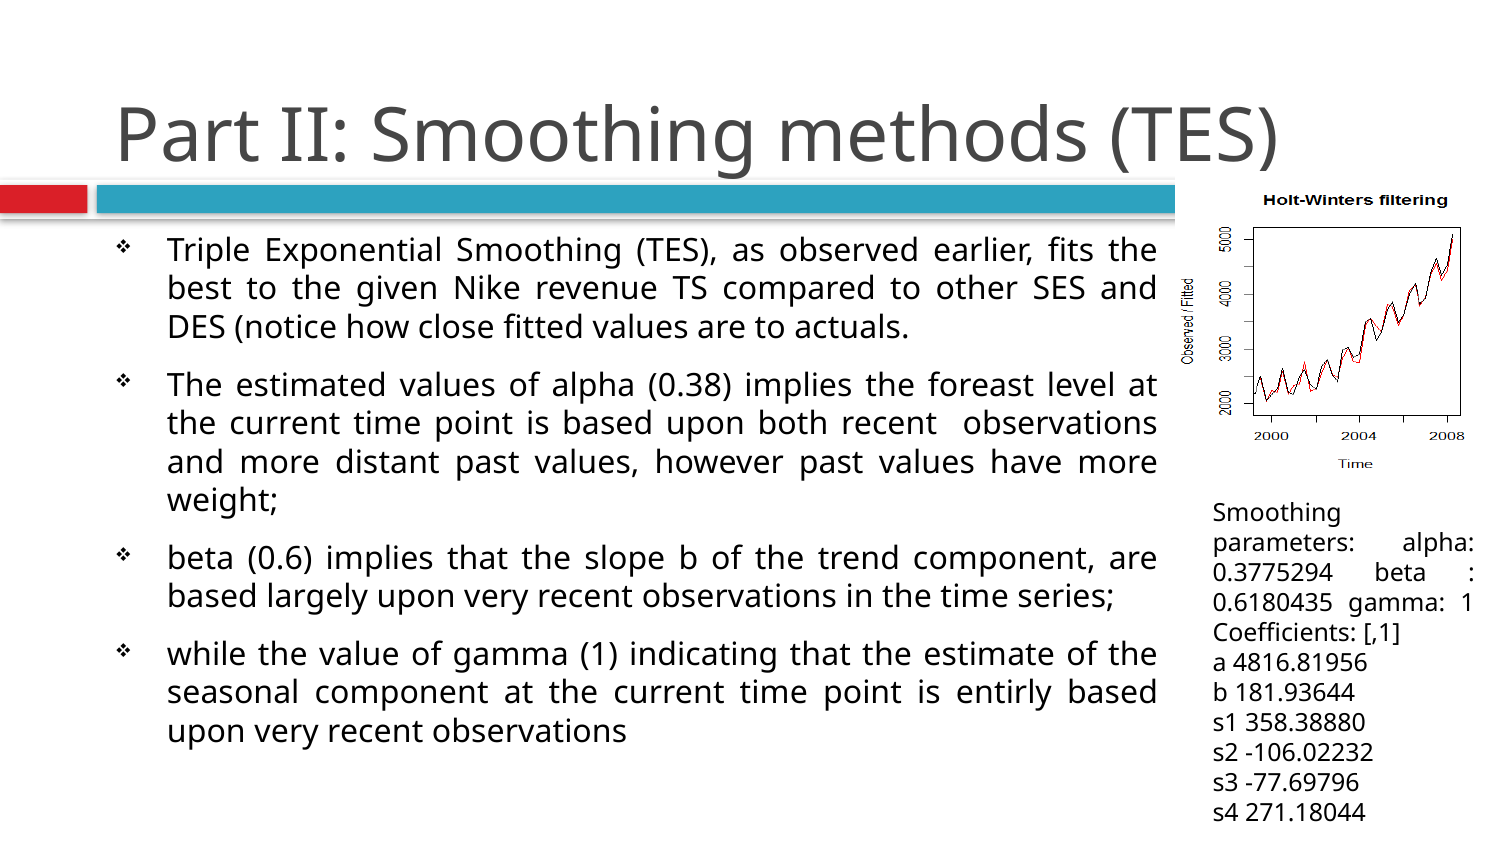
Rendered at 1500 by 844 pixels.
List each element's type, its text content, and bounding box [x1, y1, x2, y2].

title Part II: Smoothing methods (TES) [99, 19, 1475, 185]
list Triple Exponential Smoothing (TES), as observed earlier, fits the best to the given Nike revenue TS compared to other SES and DES (notice how close fitted values are to actuals. The estimated values of alpha (0.38) implies the foreast level at the current time point is based upon both recent observations and more distant past values, however past values have more weight; beta (0.6) implies that the slope b of the trend component, are based largely upon very recent observations in the time series; while the value of gamma (1) indicating that the estimate of the seasonal component at the current time point is entirly based upon very recent observations [99, 221, 1175, 760]
picture [1174, 171, 1500, 485]
text_box Smoothing parameters: alpha: 0.3775294 beta : 0.6180435 gamma: 1 Coefficients: [,1] a 4816.81956 b 181.93644 s1 358.38880 s2 -106.02232 s3 -77.69796 s4 271.18044 [1137, 496, 1475, 827]
